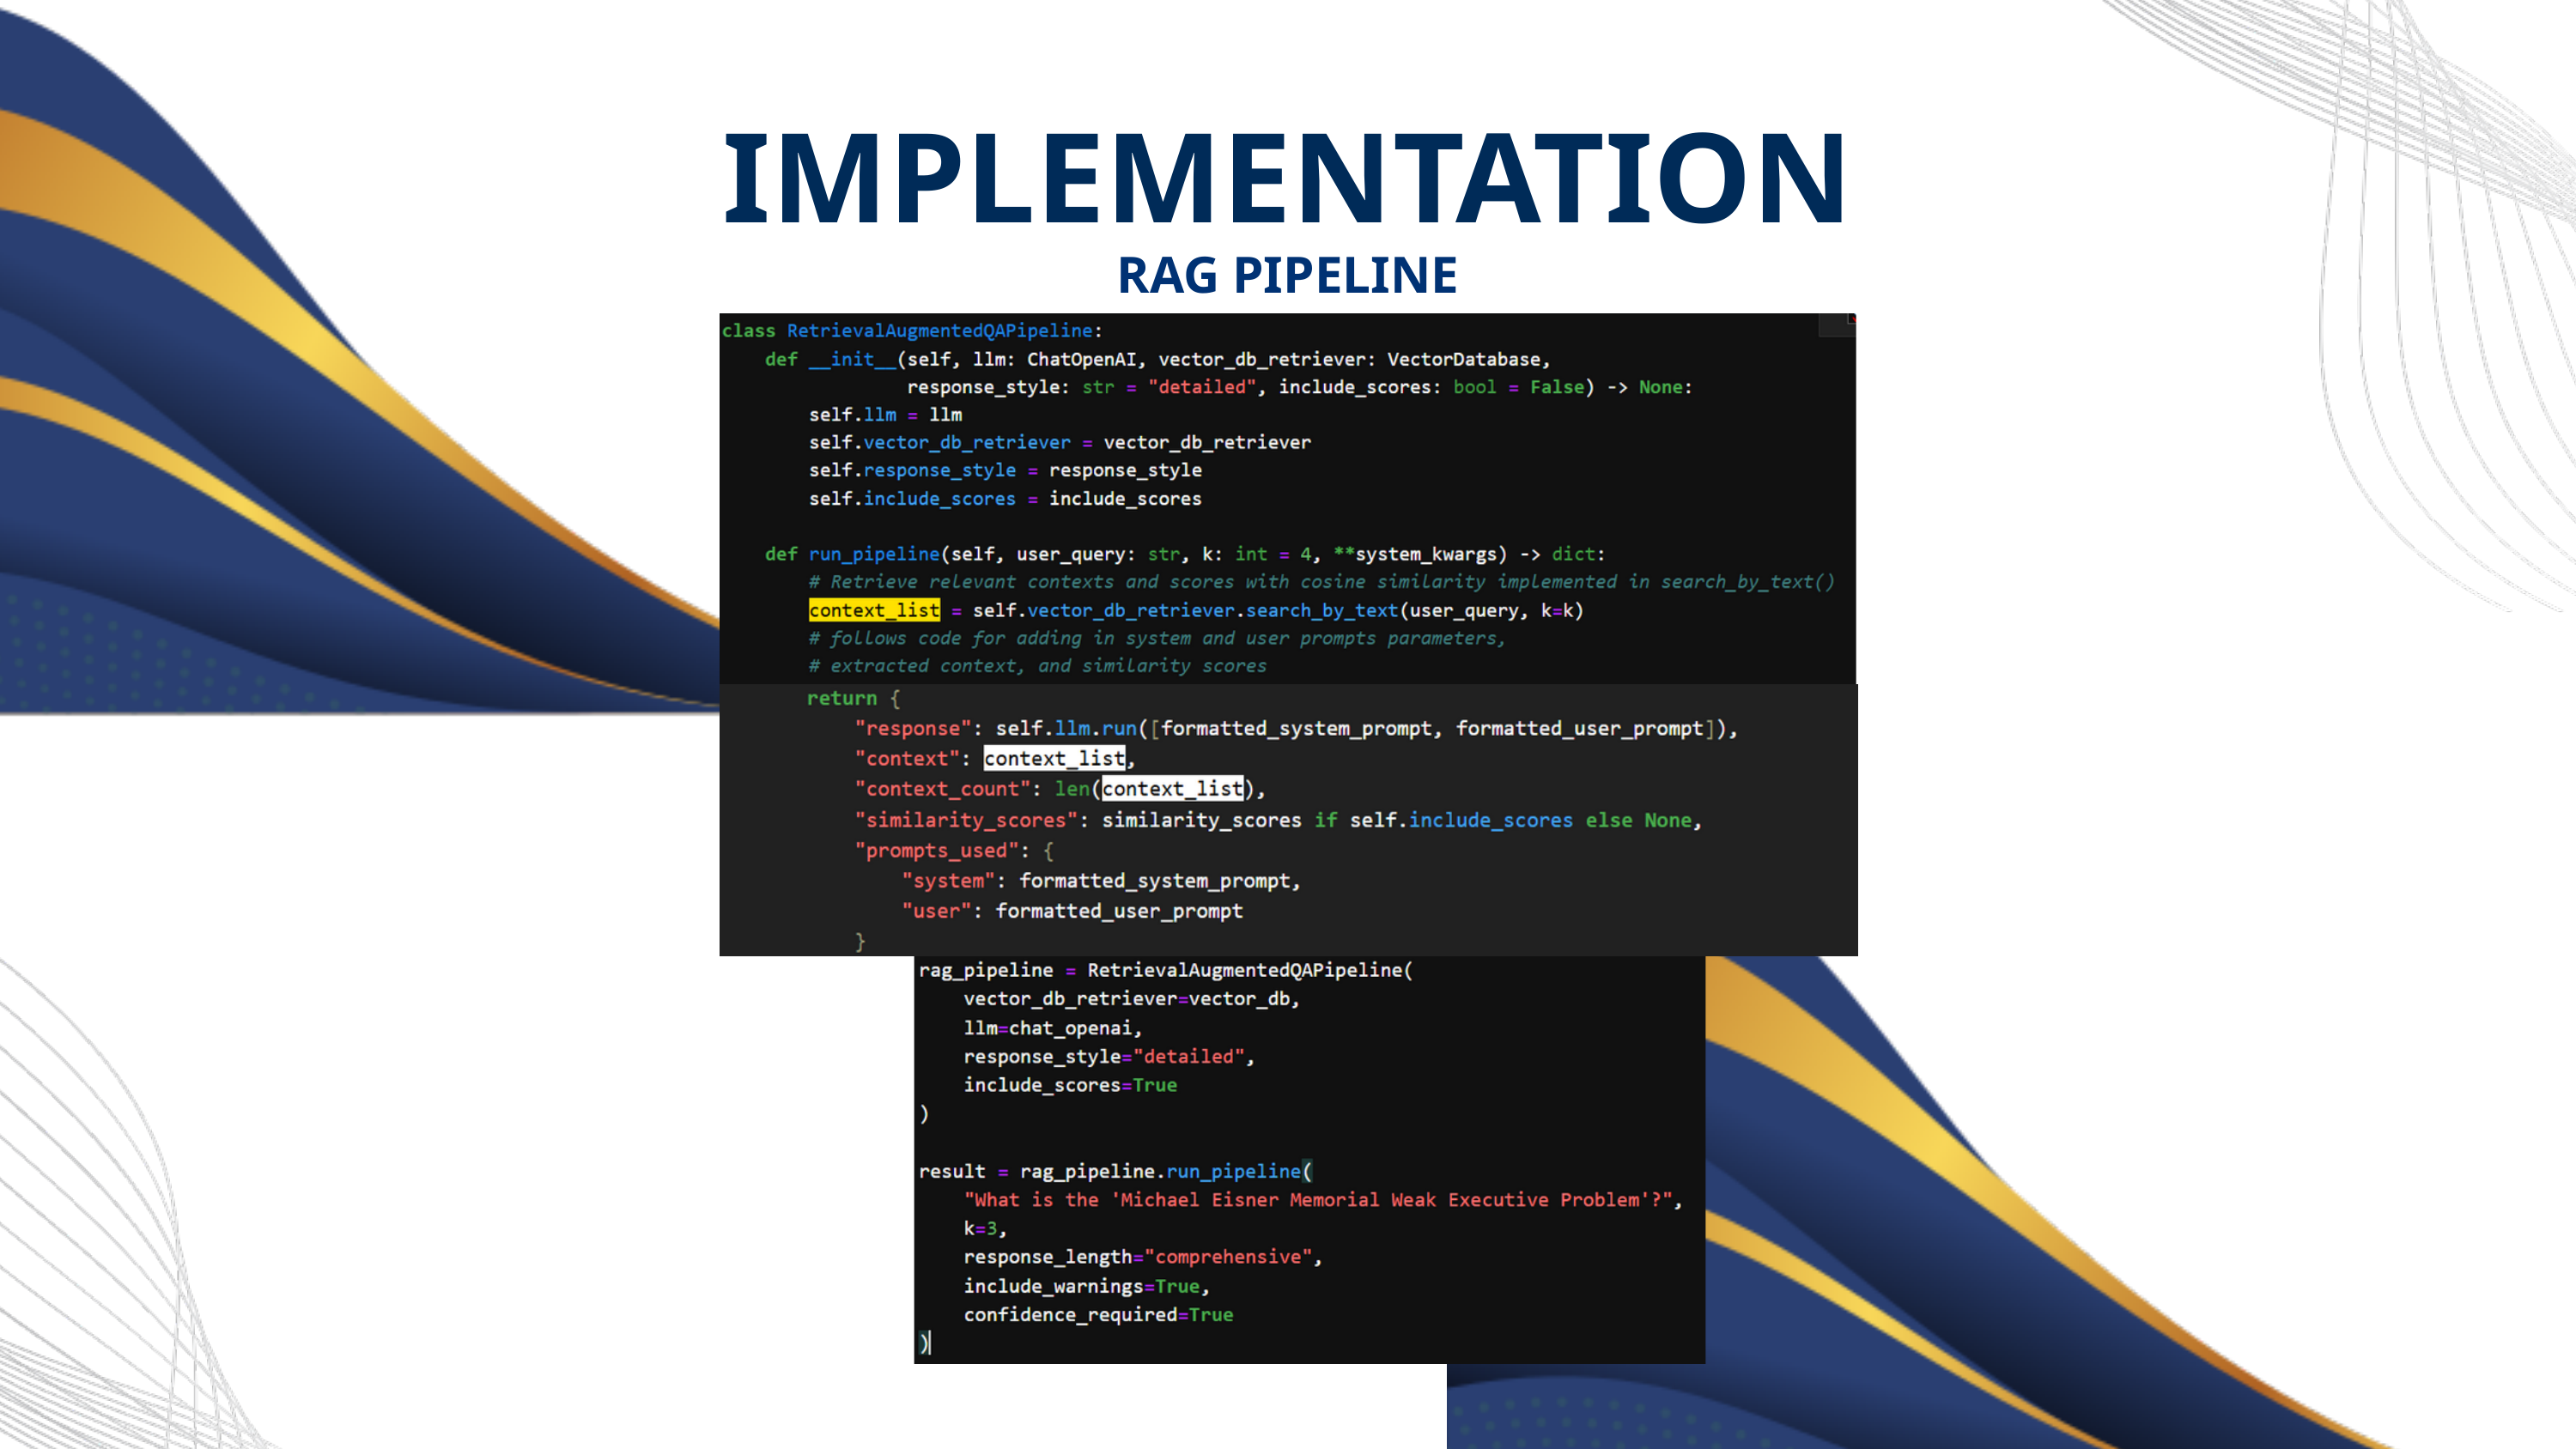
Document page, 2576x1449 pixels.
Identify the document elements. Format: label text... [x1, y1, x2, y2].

text_box [720, 684, 1858, 956]
text_box IMPLEMENTATION [569, 74, 2006, 233]
text_box RAG PIPELINE [569, 233, 2006, 304]
text_box [720, 313, 1856, 684]
text_box [0, 900, 694, 1449]
text_box [914, 956, 1706, 1364]
text_box [1447, 709, 2576, 1449]
text_box [2083, 0, 2576, 614]
text_box [0, 0, 1129, 739]
